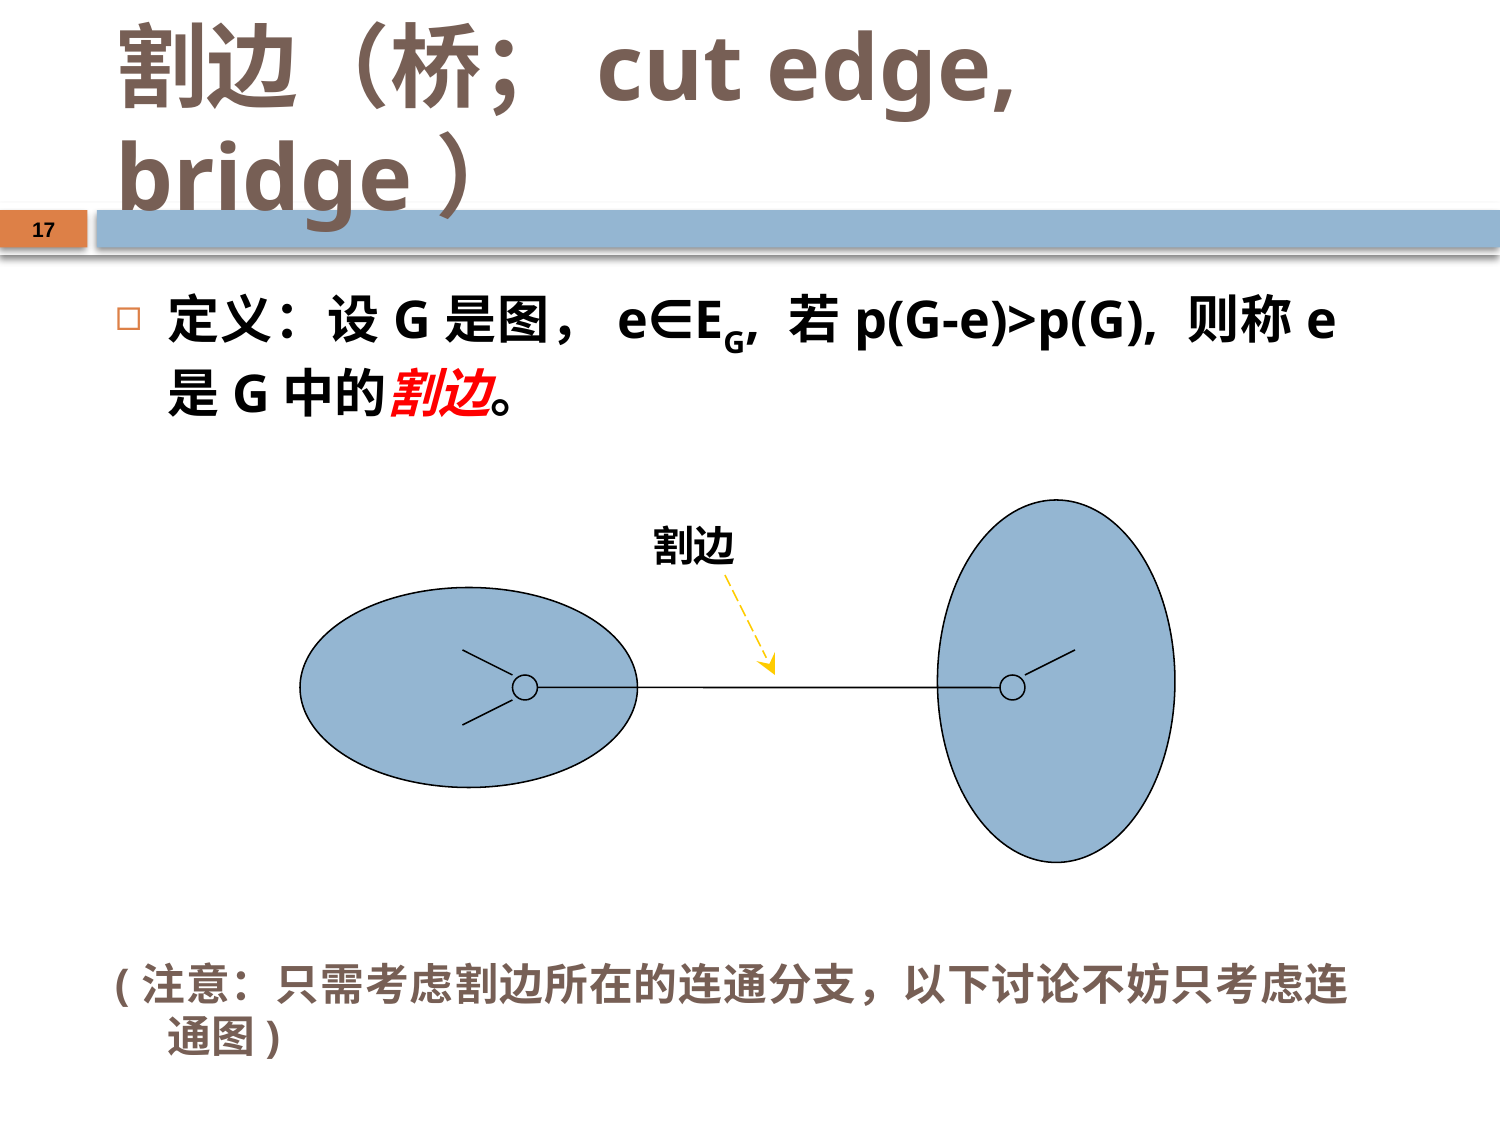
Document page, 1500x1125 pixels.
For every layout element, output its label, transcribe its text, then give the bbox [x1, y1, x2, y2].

text_box [937, 499, 1175, 863]
text_box [999, 675, 1025, 700]
text_box 割边 [637, 512, 863, 578]
text_box [756, 651, 775, 676]
text_box [300, 587, 638, 788]
text_box [512, 675, 538, 700]
list 定义：设G是图，e∈EG, 若p(G-e)>p(G), 则称e是G中的割边。 (注意：只需考虑割边所在的连通分支，以下讨论不妨只考虑连通图) [100, 278, 1365, 1083]
slide_number 17 [0, 208, 88, 249]
title 割边（桥；cut edge, bridge） [100, 37, 1438, 200]
